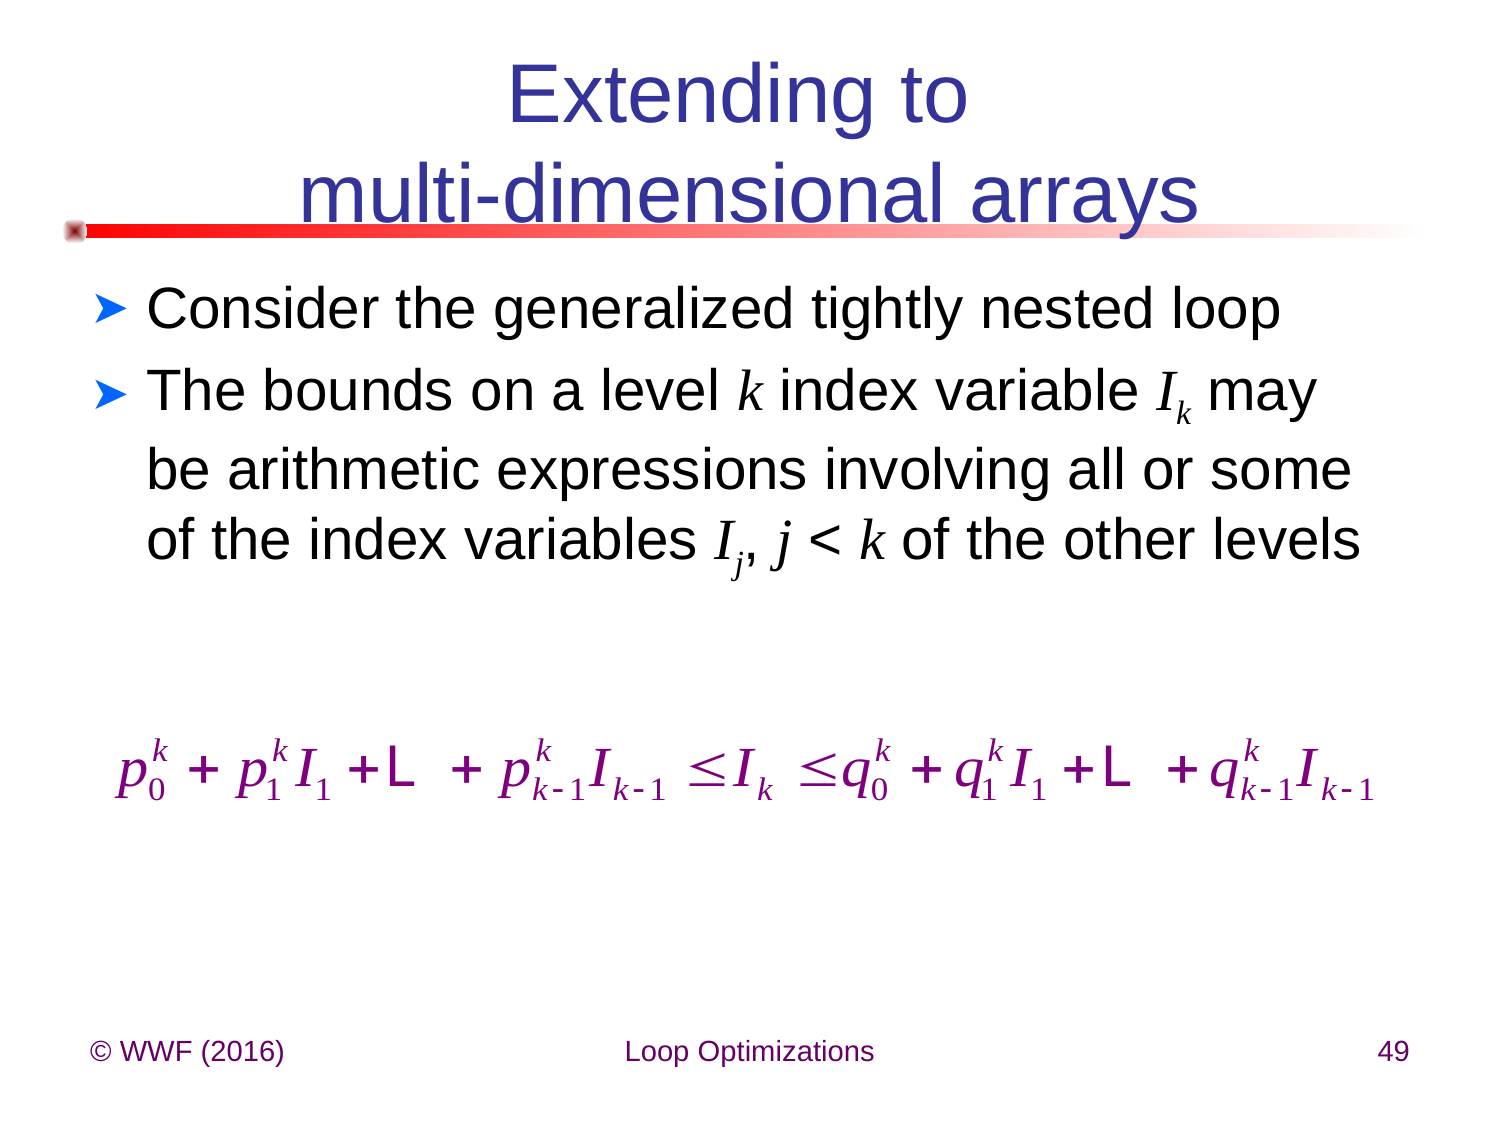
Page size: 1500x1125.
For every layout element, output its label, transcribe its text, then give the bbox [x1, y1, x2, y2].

title Extending to multi-dimensional arrays [75, 45, 1425, 233]
slide_number © WWF (2016) [75, 1024, 425, 1103]
slide_number 49 [1074, 1024, 1425, 1103]
list Consider the generalized tightly nested loop The bounds on a level k index variable Ik may be arithmetic expressions involving all or some of the index variables Ij, j < k of the other levels [75, 262, 1399, 1005]
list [101, 724, 1386, 815]
footer Loop Optimizations [512, 1024, 988, 1103]
